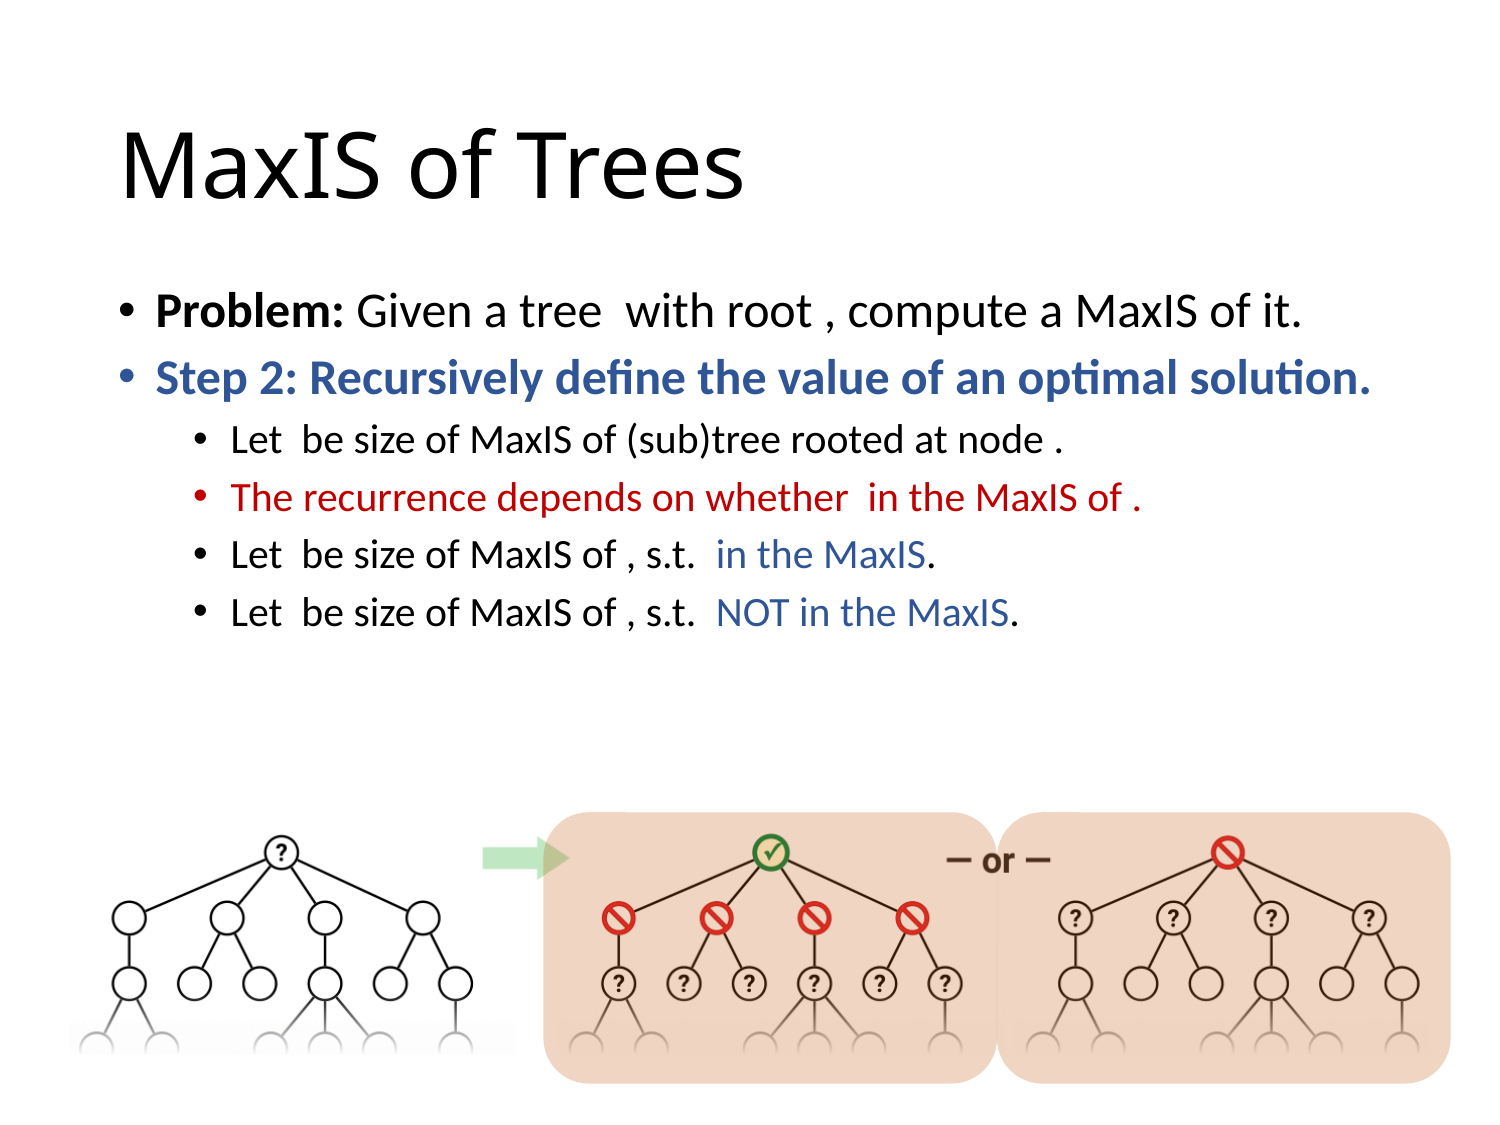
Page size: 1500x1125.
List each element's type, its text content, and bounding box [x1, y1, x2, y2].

text_box [1008, 811, 1440, 826]
text_box [554, 811, 986, 826]
title MaxIS of Trees [103, 59, 1397, 278]
text_box [1005, 1066, 1443, 1085]
picture [52, 826, 1448, 1066]
text_box [551, 1066, 989, 1085]
text_box [1448, 839, 1452, 1057]
